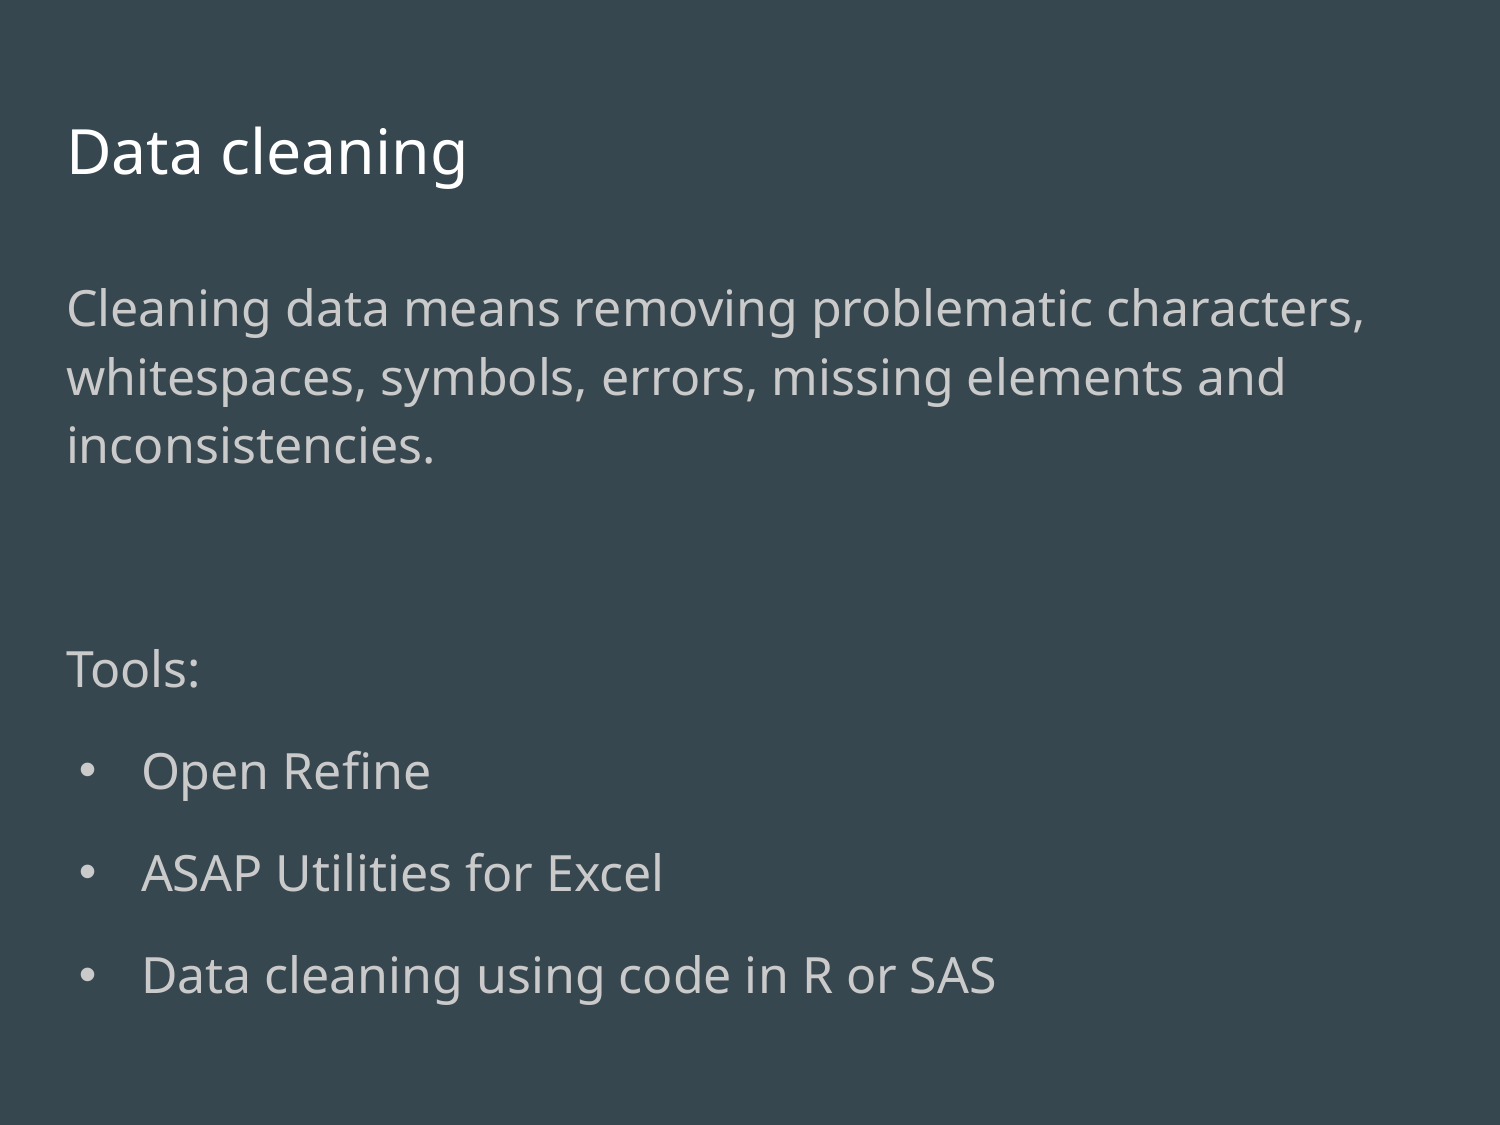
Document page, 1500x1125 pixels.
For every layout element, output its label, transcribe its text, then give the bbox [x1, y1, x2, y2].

list Cleaning data means removing problematic characters, whitespaces, symbols, errors, missing elements and inconsistencies. Tools: Open Refine ASAP Utilities for Excel Data cleaning using code in R or SAS [51, 252, 1406, 1000]
title Data cleaning [51, 97, 1449, 223]
